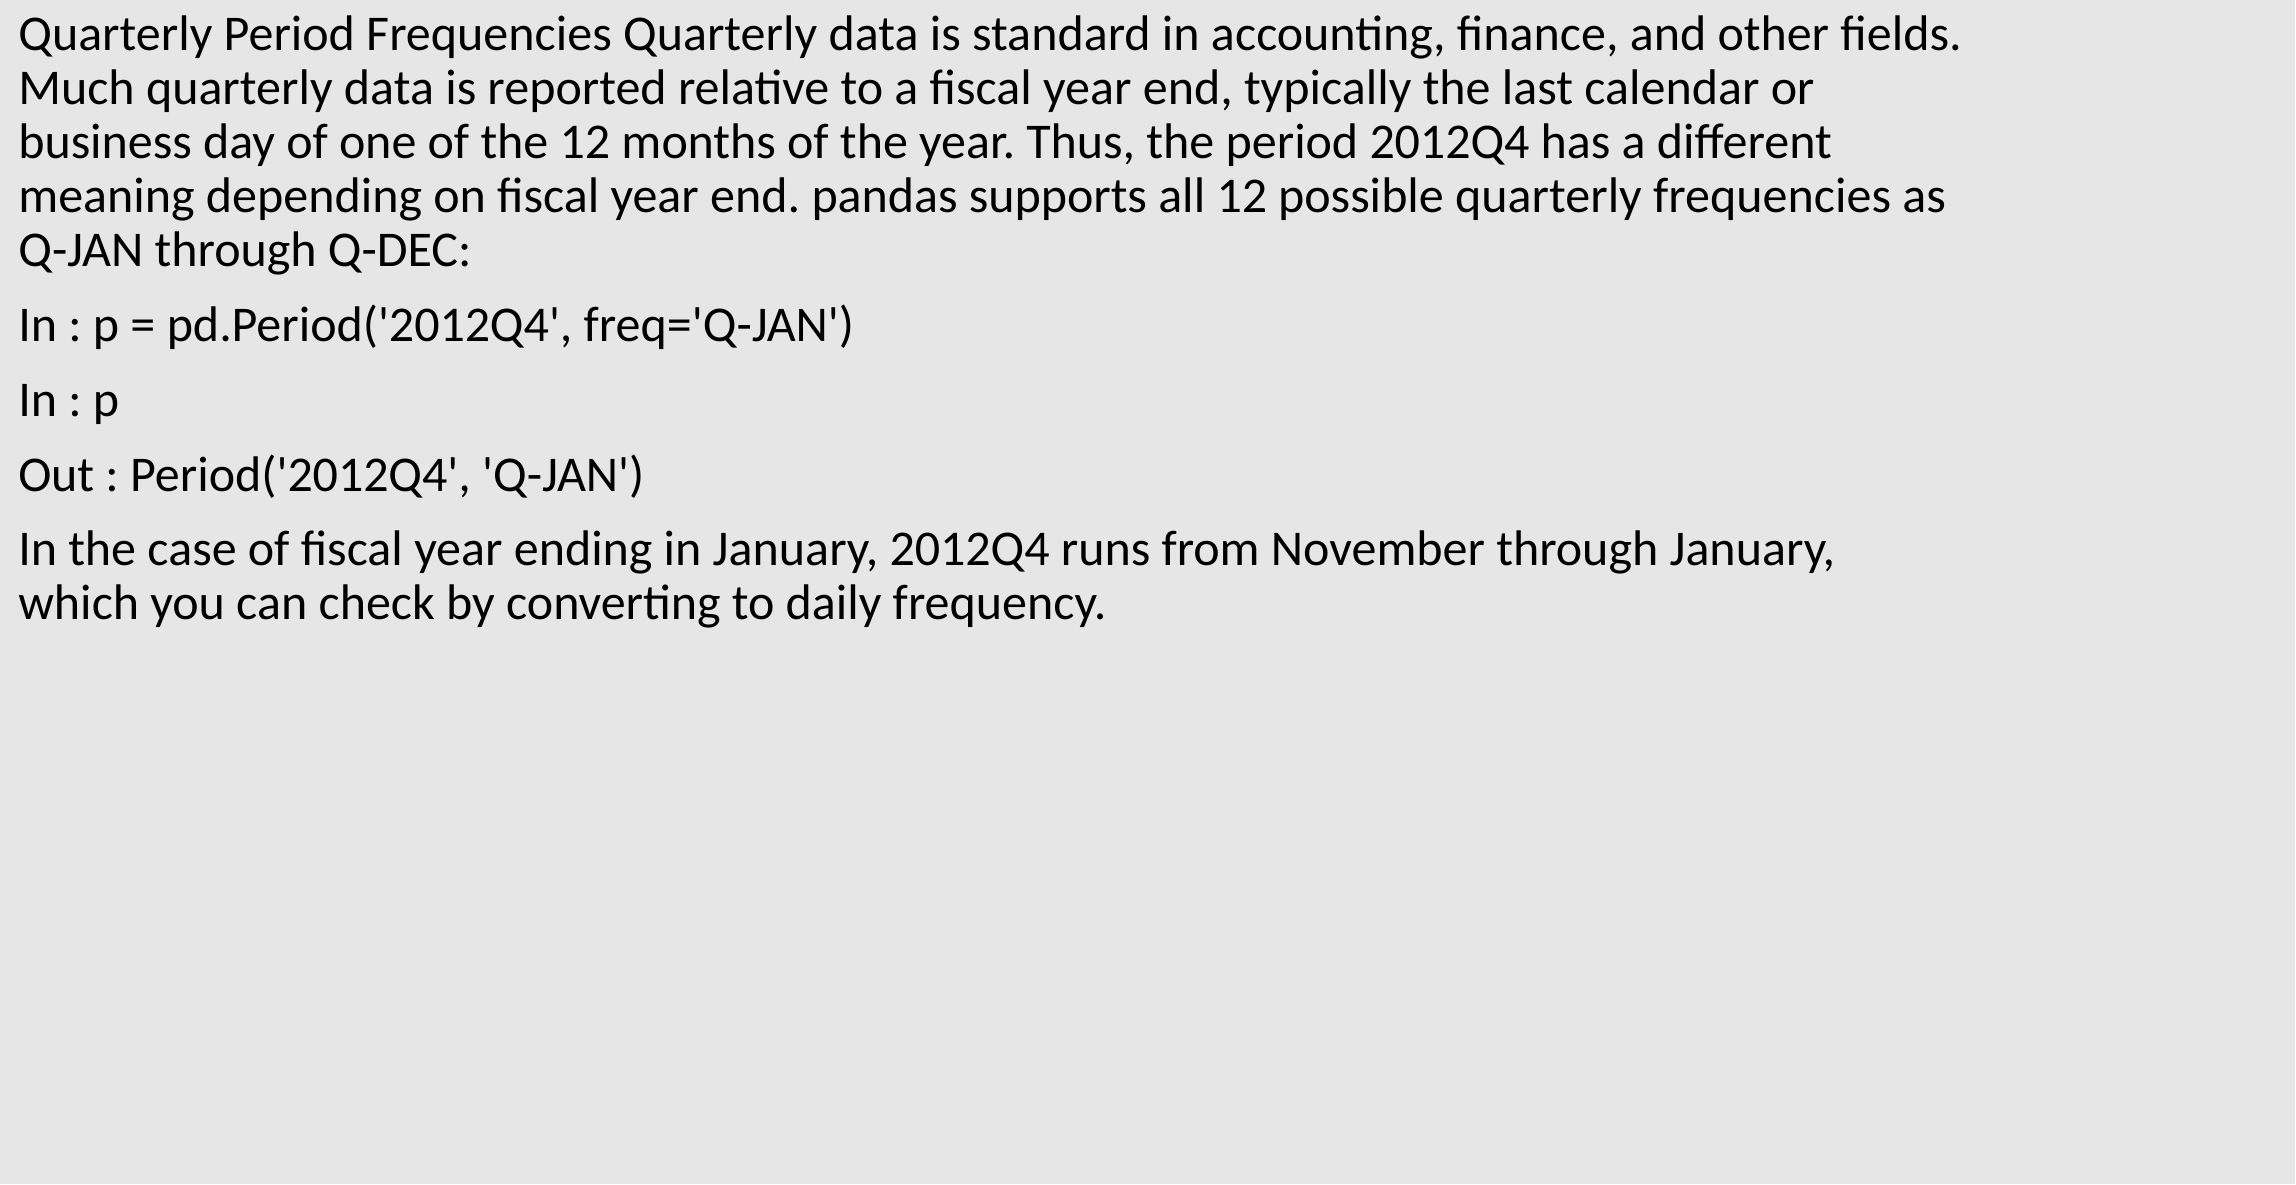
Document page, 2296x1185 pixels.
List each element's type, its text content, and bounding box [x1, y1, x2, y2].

list Quarterly Period Frequencies Quarterly data is standard in accounting, finance, and other fields. Much quarterly data is reported relative to a fiscal year end, typically the last calendar or business day of one of the 12 months of the year. Thus, the period 2012Q4 has a different meaning depending on fiscal year end. pandas supports all 12 possible quarterly frequencies as Q-JAN through Q-DEC: In : p = pd.Period('2012Q4', freq='Q-JAN') In : p Out : Period('2012Q4', 'Q-JAN') In the case of fiscal year ending in January, 2012Q4 runs from November through January, which you can check by converting to daily frequency. [3, 0, 1983, 1185]
